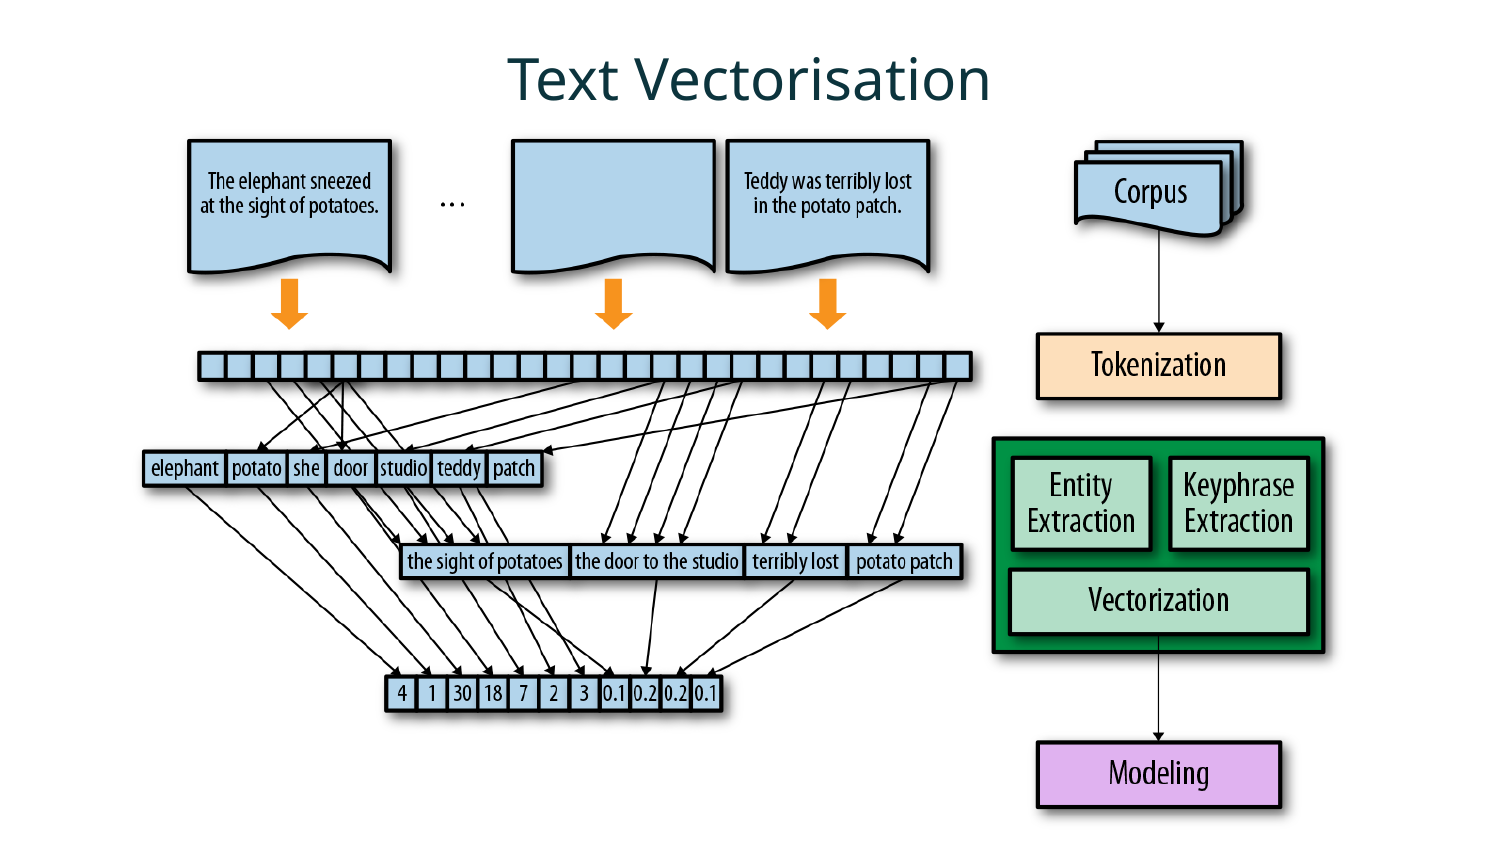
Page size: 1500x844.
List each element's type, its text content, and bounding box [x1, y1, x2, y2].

picture [128, 125, 1348, 832]
title Text Vectorisation [116, 38, 1384, 117]
